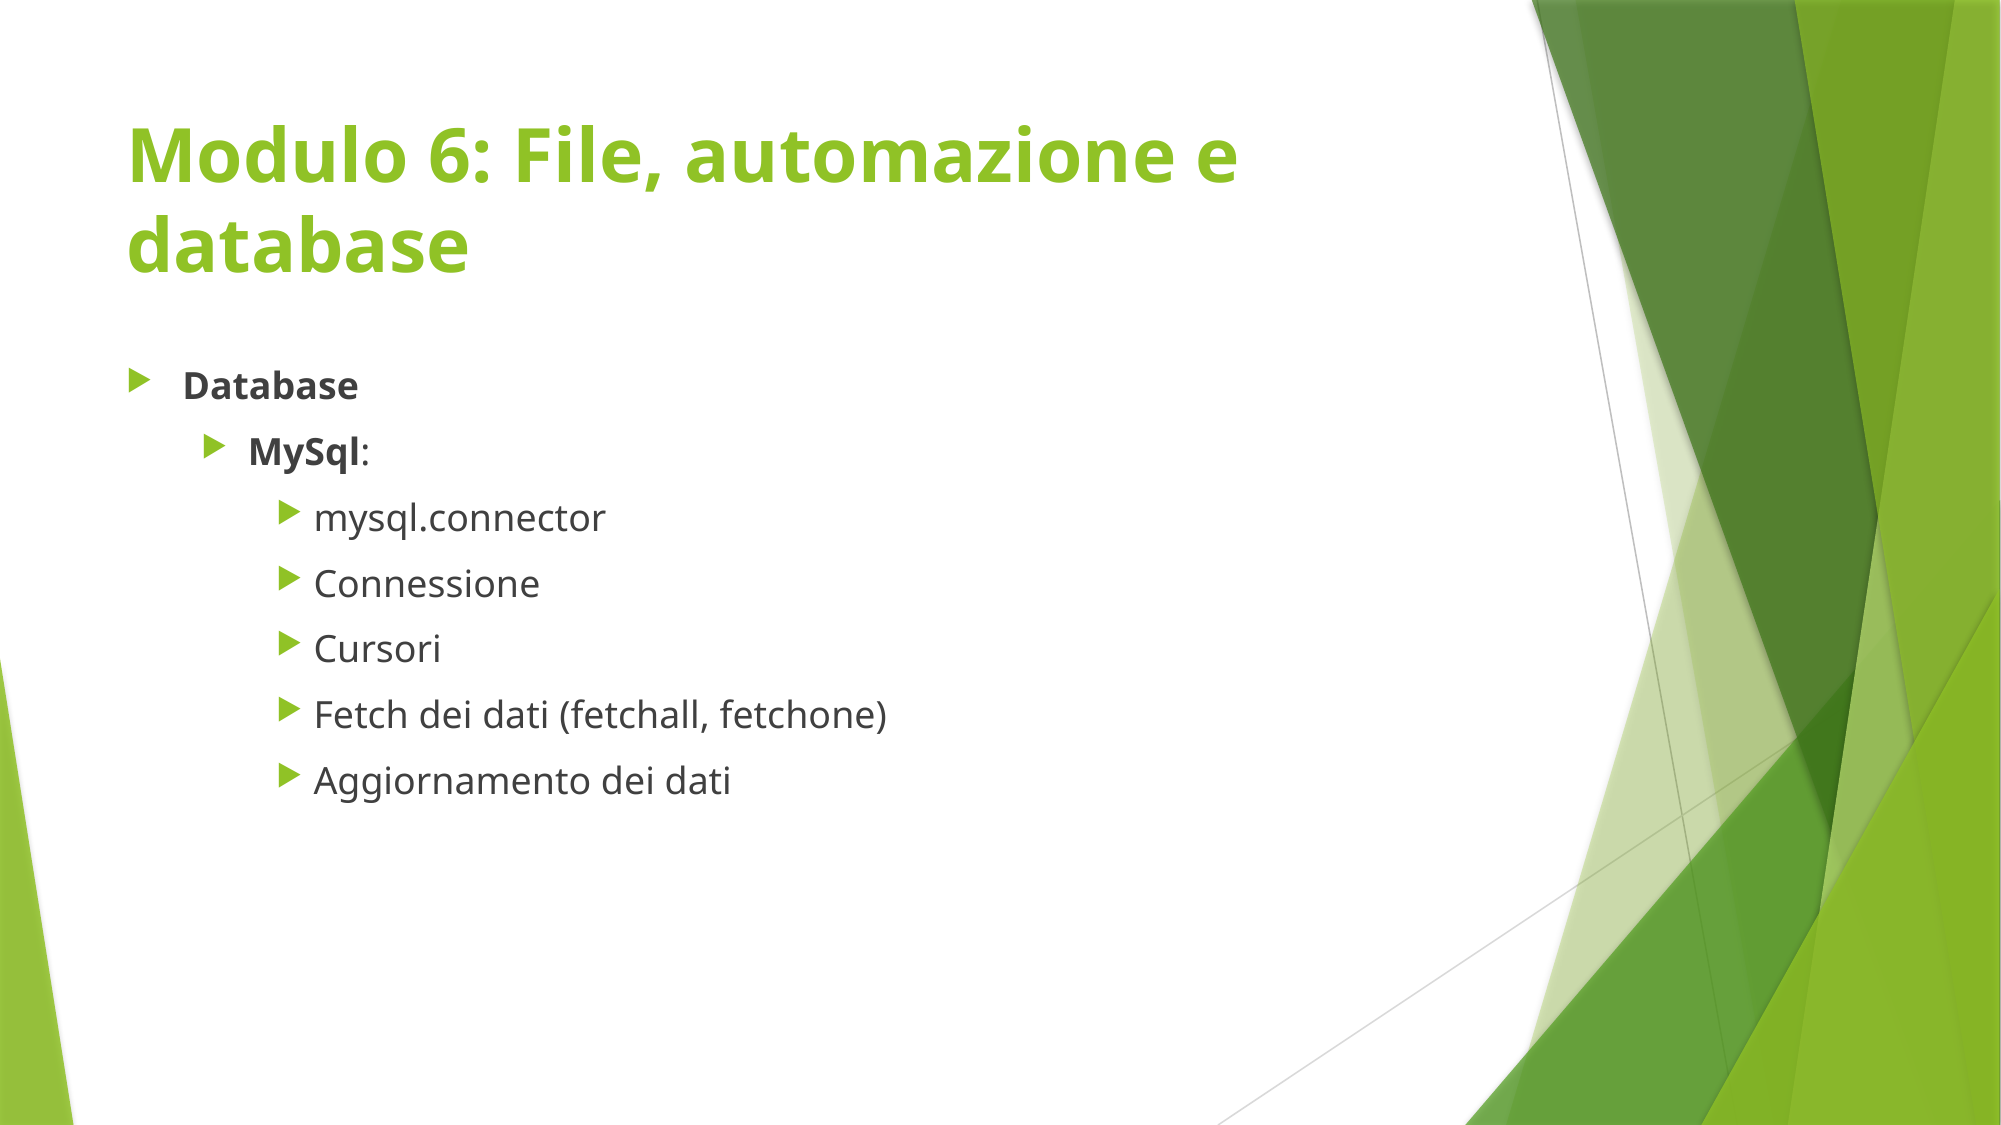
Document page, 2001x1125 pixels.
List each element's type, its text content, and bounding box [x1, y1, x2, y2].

list Database MySql: mysql.connector Connessione Cursori Fetch dei dati (fetchall, fetchone) Aggiornamento dei dati [111, 354, 1522, 992]
title Modulo 6: File, automazione e database [111, 99, 1522, 317]
